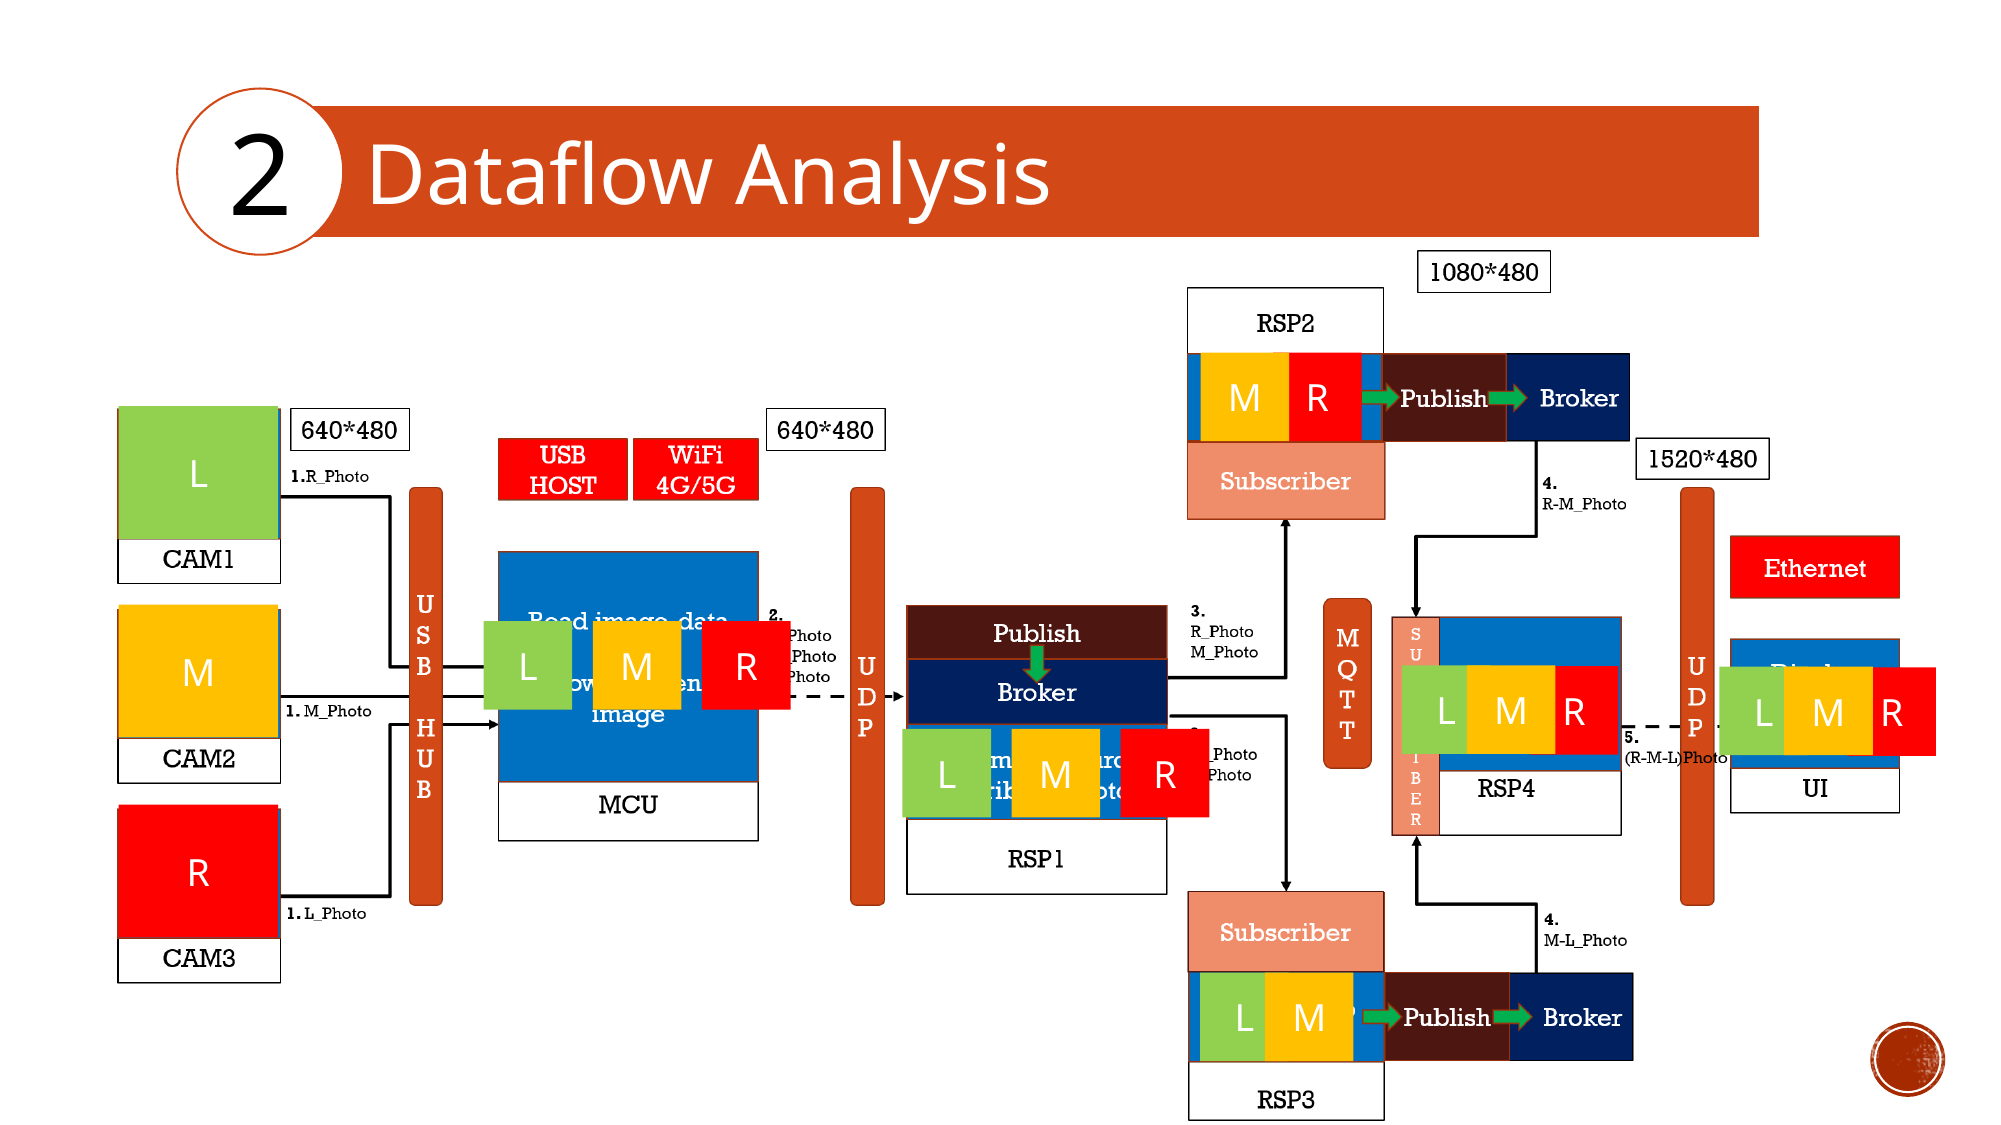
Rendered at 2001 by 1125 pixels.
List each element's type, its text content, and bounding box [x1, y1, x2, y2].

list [118, 248, 1902, 1125]
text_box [177, 88, 1762, 246]
text_box R [1905, 666, 1937, 757]
